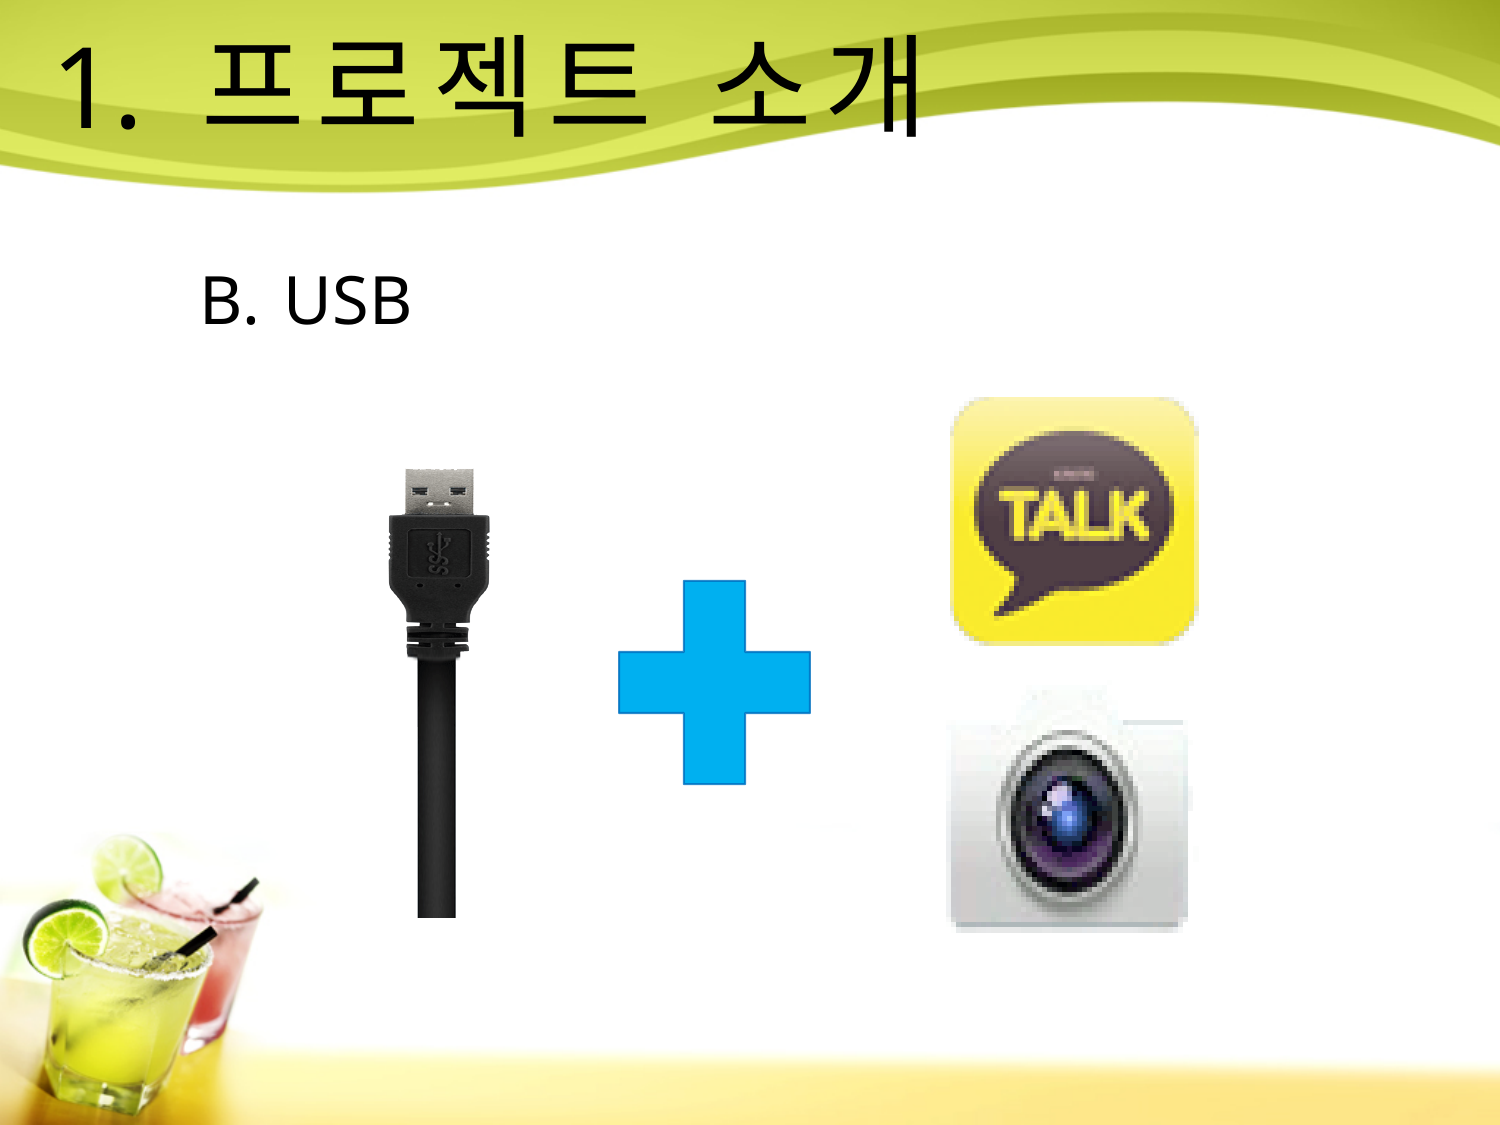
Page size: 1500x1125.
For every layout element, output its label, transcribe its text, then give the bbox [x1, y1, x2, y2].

text_box [617, 579, 812, 786]
picture [0, 0, 1500, 1125]
list USB [174, 249, 1375, 950]
title 프로젝트 소개 [35, 24, 1424, 143]
